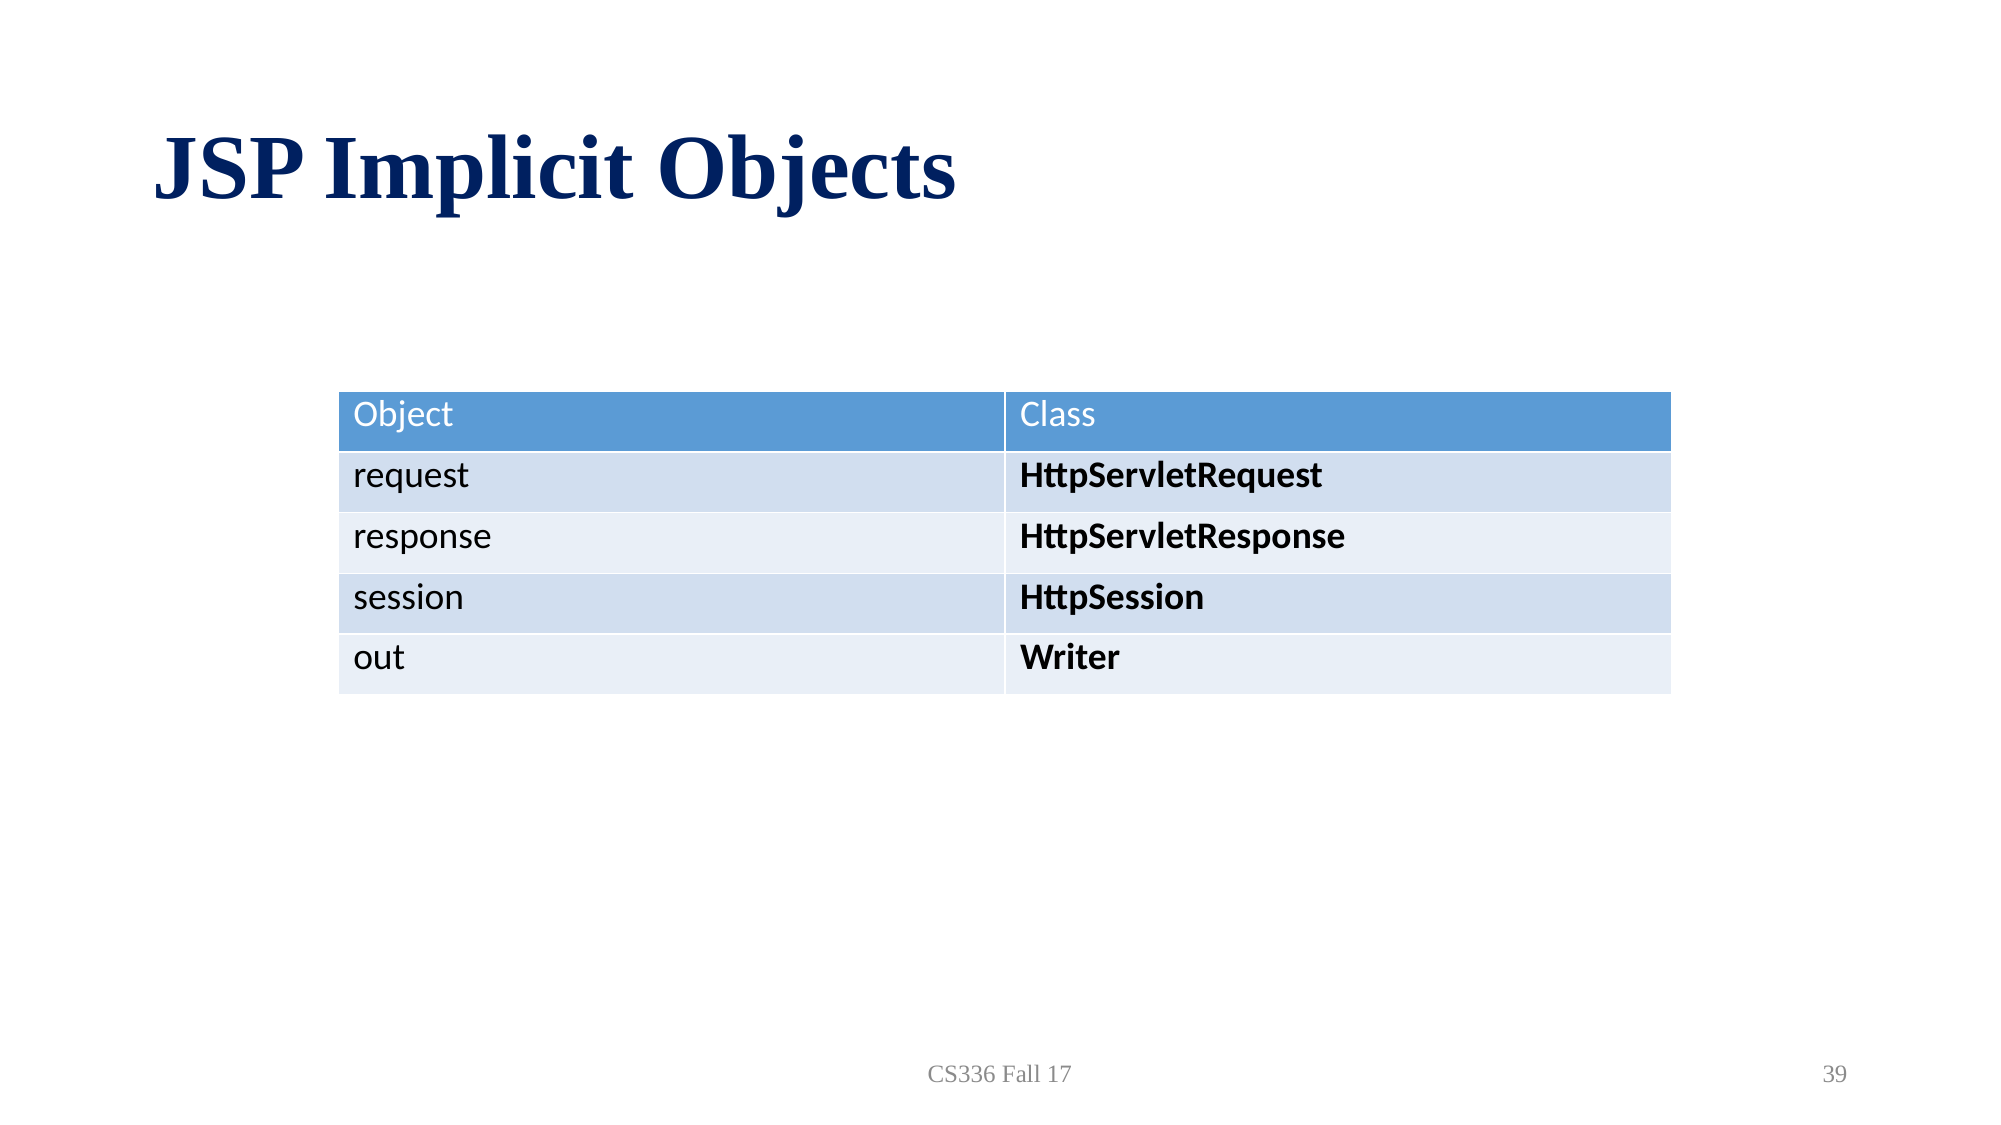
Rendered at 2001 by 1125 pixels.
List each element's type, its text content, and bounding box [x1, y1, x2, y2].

table_cell HttpServletResponse [1006, 513, 1671, 573]
slide_number 39 [1412, 1042, 1863, 1103]
table_header Class [1006, 392, 1671, 451]
footer CS336 Fall 17 [662, 1042, 1338, 1103]
title JSP Implicit Objects [137, 59, 1863, 278]
table_cell out [339, 635, 1004, 694]
table_cell request [339, 453, 1004, 512]
table_cell HttpServletRequest [1006, 453, 1671, 512]
table_cell session [339, 574, 1004, 633]
table_cell Writer [1006, 635, 1671, 694]
table_cell response [339, 513, 1004, 573]
table_header Object [339, 392, 1004, 451]
table_cell HttpSession [1006, 574, 1671, 633]
